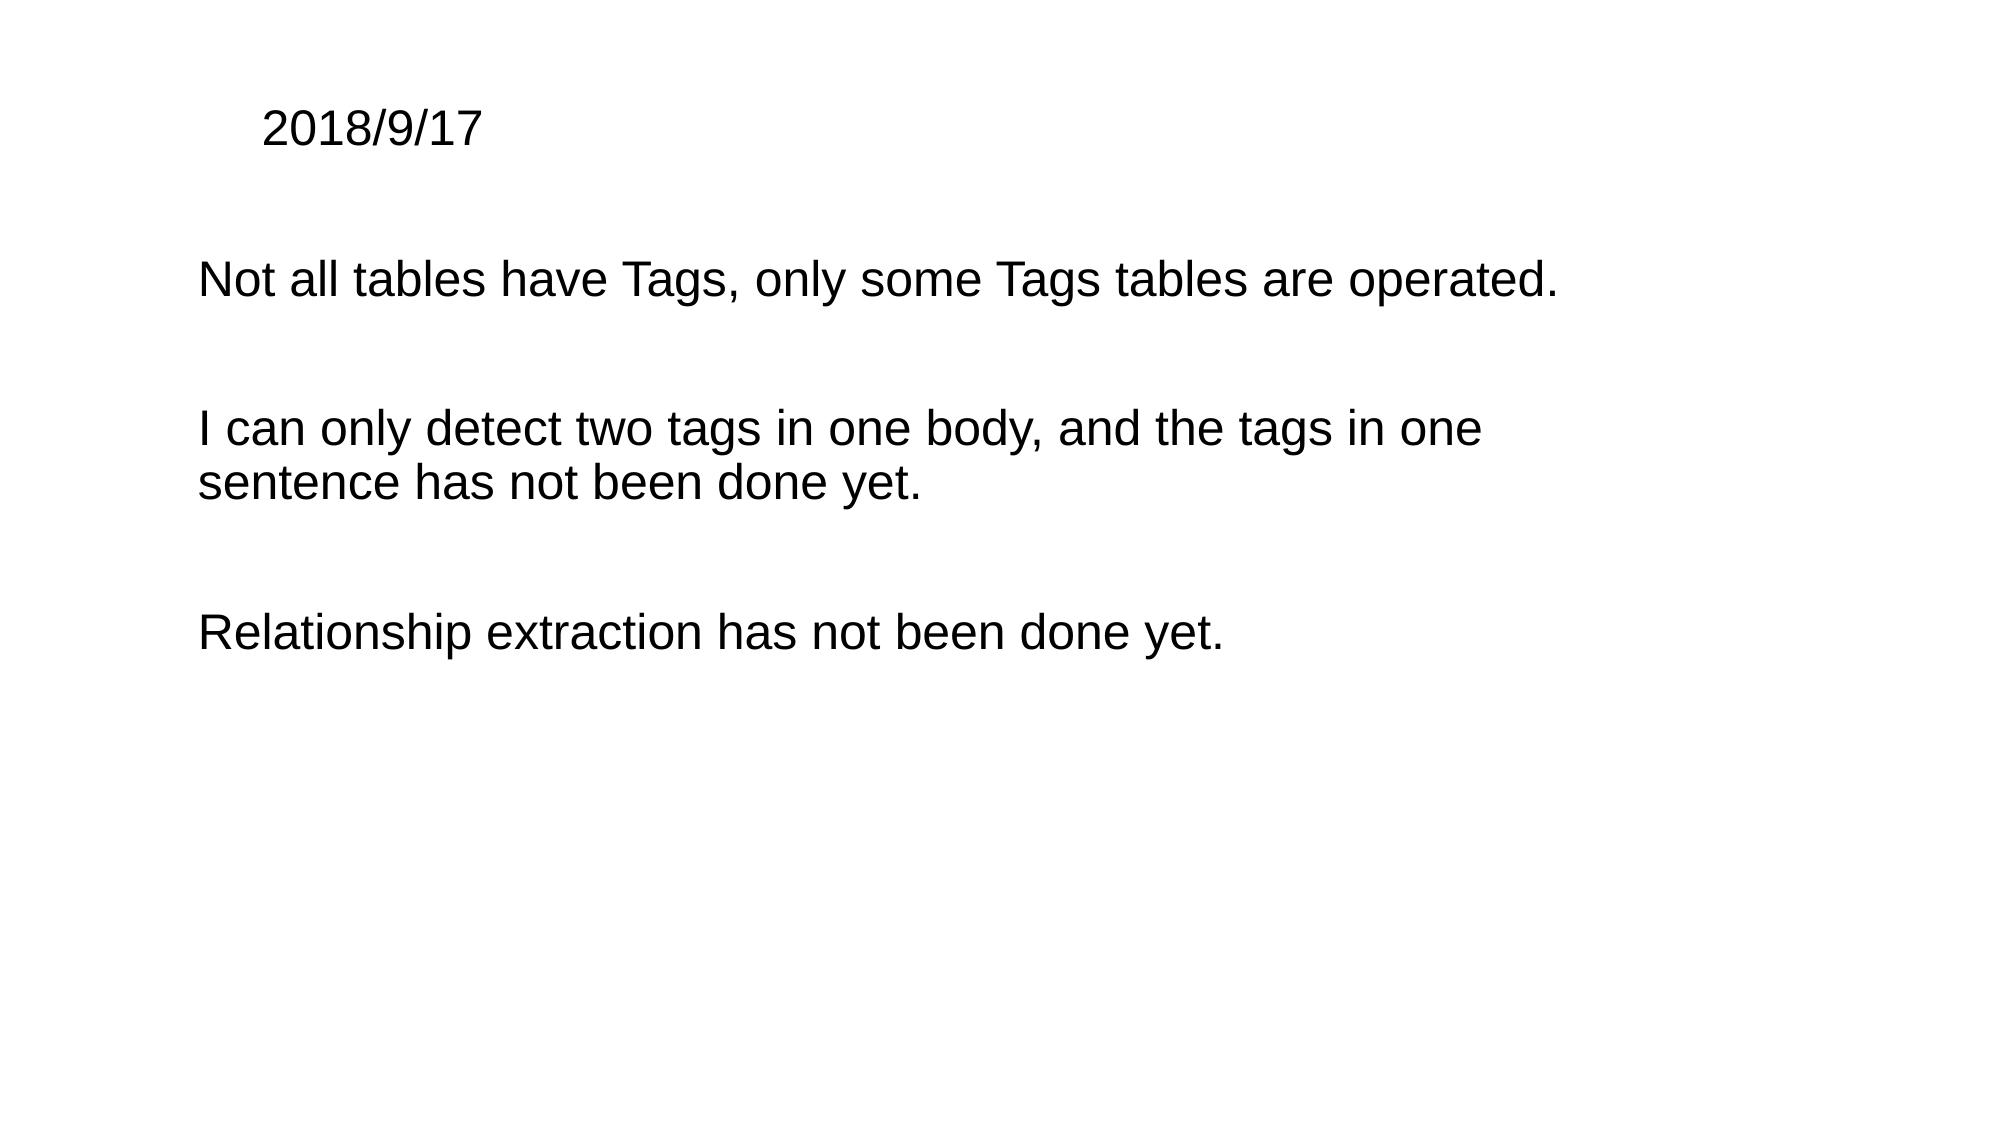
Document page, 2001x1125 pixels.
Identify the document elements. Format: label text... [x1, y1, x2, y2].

subtitle Not all tables have Tags, only some Tags tables are operated. I can only detect two tags in one body, and the tags in one sentence has not been done yet. Relationship extraction has not been done yet. [183, 245, 1683, 967]
title 2018/9/17 [10, 57, 736, 164]
